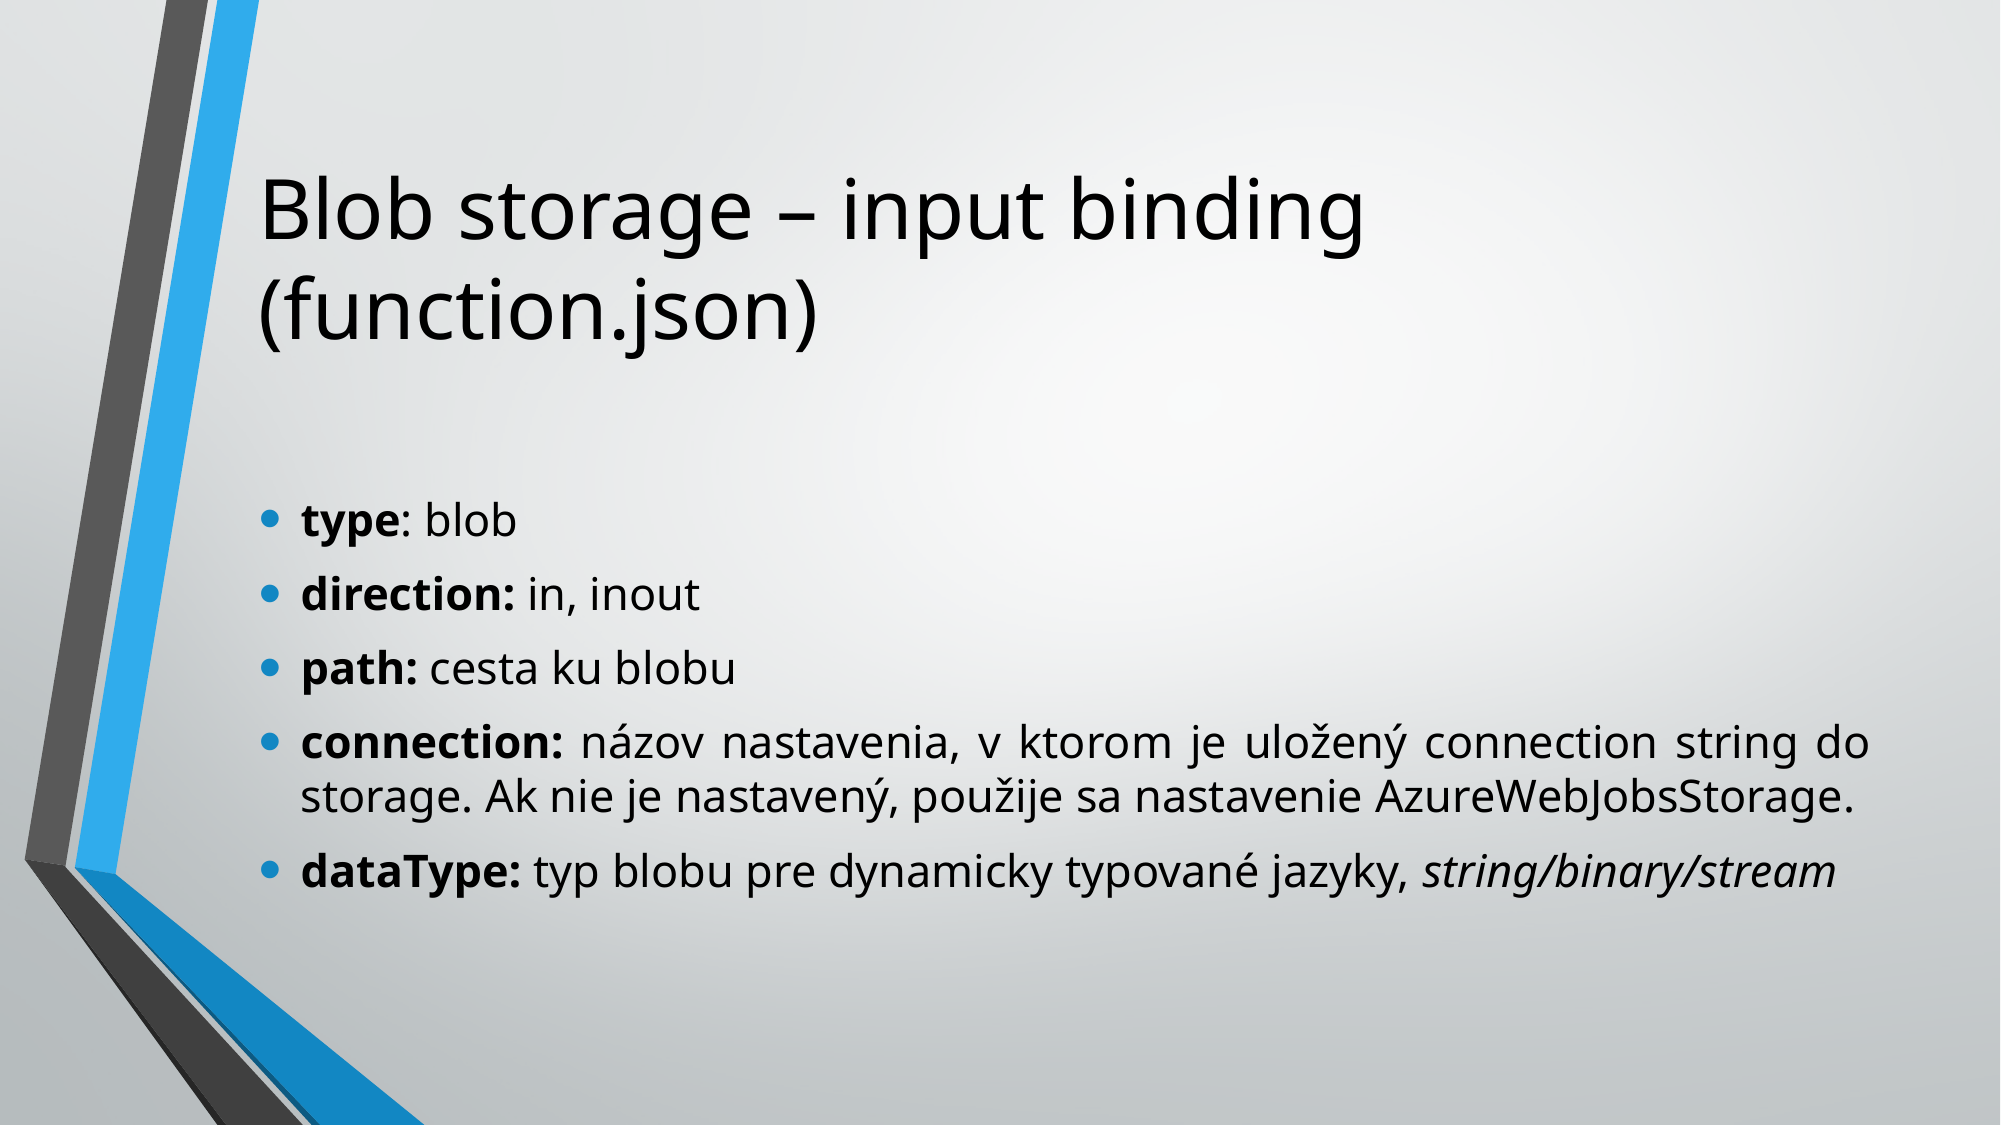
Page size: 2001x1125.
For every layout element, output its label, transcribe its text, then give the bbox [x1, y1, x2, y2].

title Blob storage – input binding (function.json) [243, 112, 1887, 400]
list type: blob direction: in, inout path: cesta ku blobu connection: názov nastavenia, v ktorom je uložený connection string do storage. Ak nie je nastavený, použije sa nastavenie AzureWebJobsStorage. dataType: typ blobu pre dynamicky typované jazyky, string/binary/stream [243, 437, 1887, 950]
